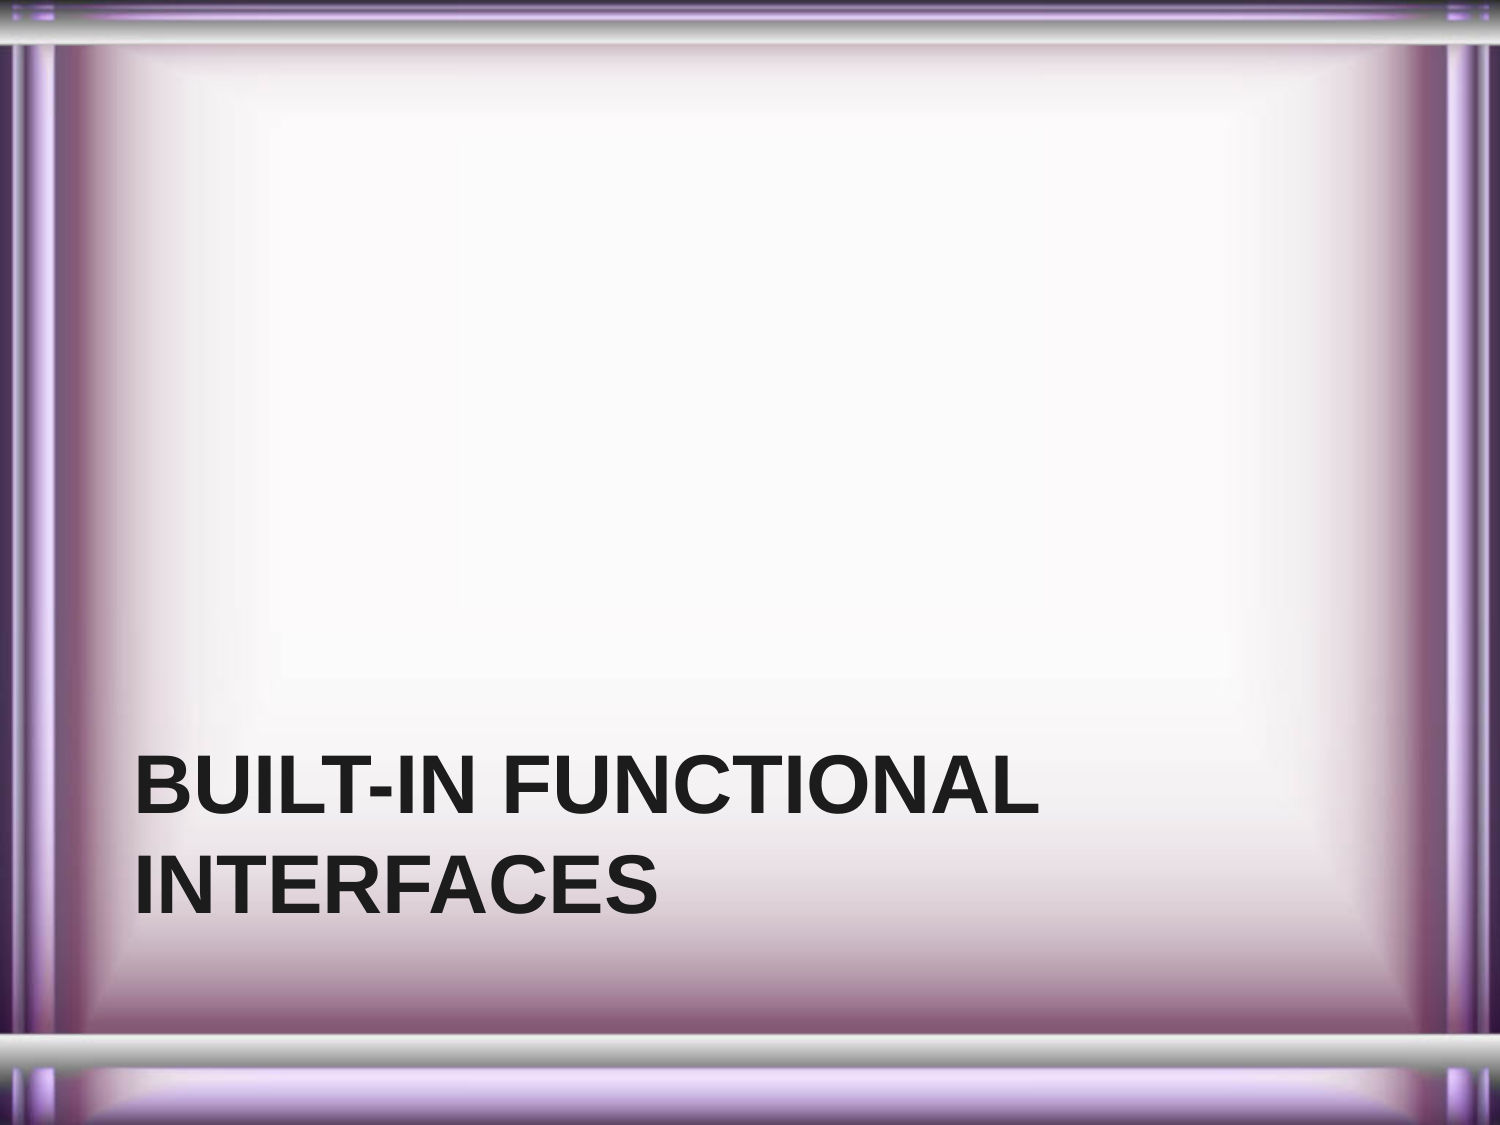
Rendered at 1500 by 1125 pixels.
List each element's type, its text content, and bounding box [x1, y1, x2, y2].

title Built-in Functional Interfaces [118, 722, 1394, 947]
picture [0, 0, 1500, 1125]
